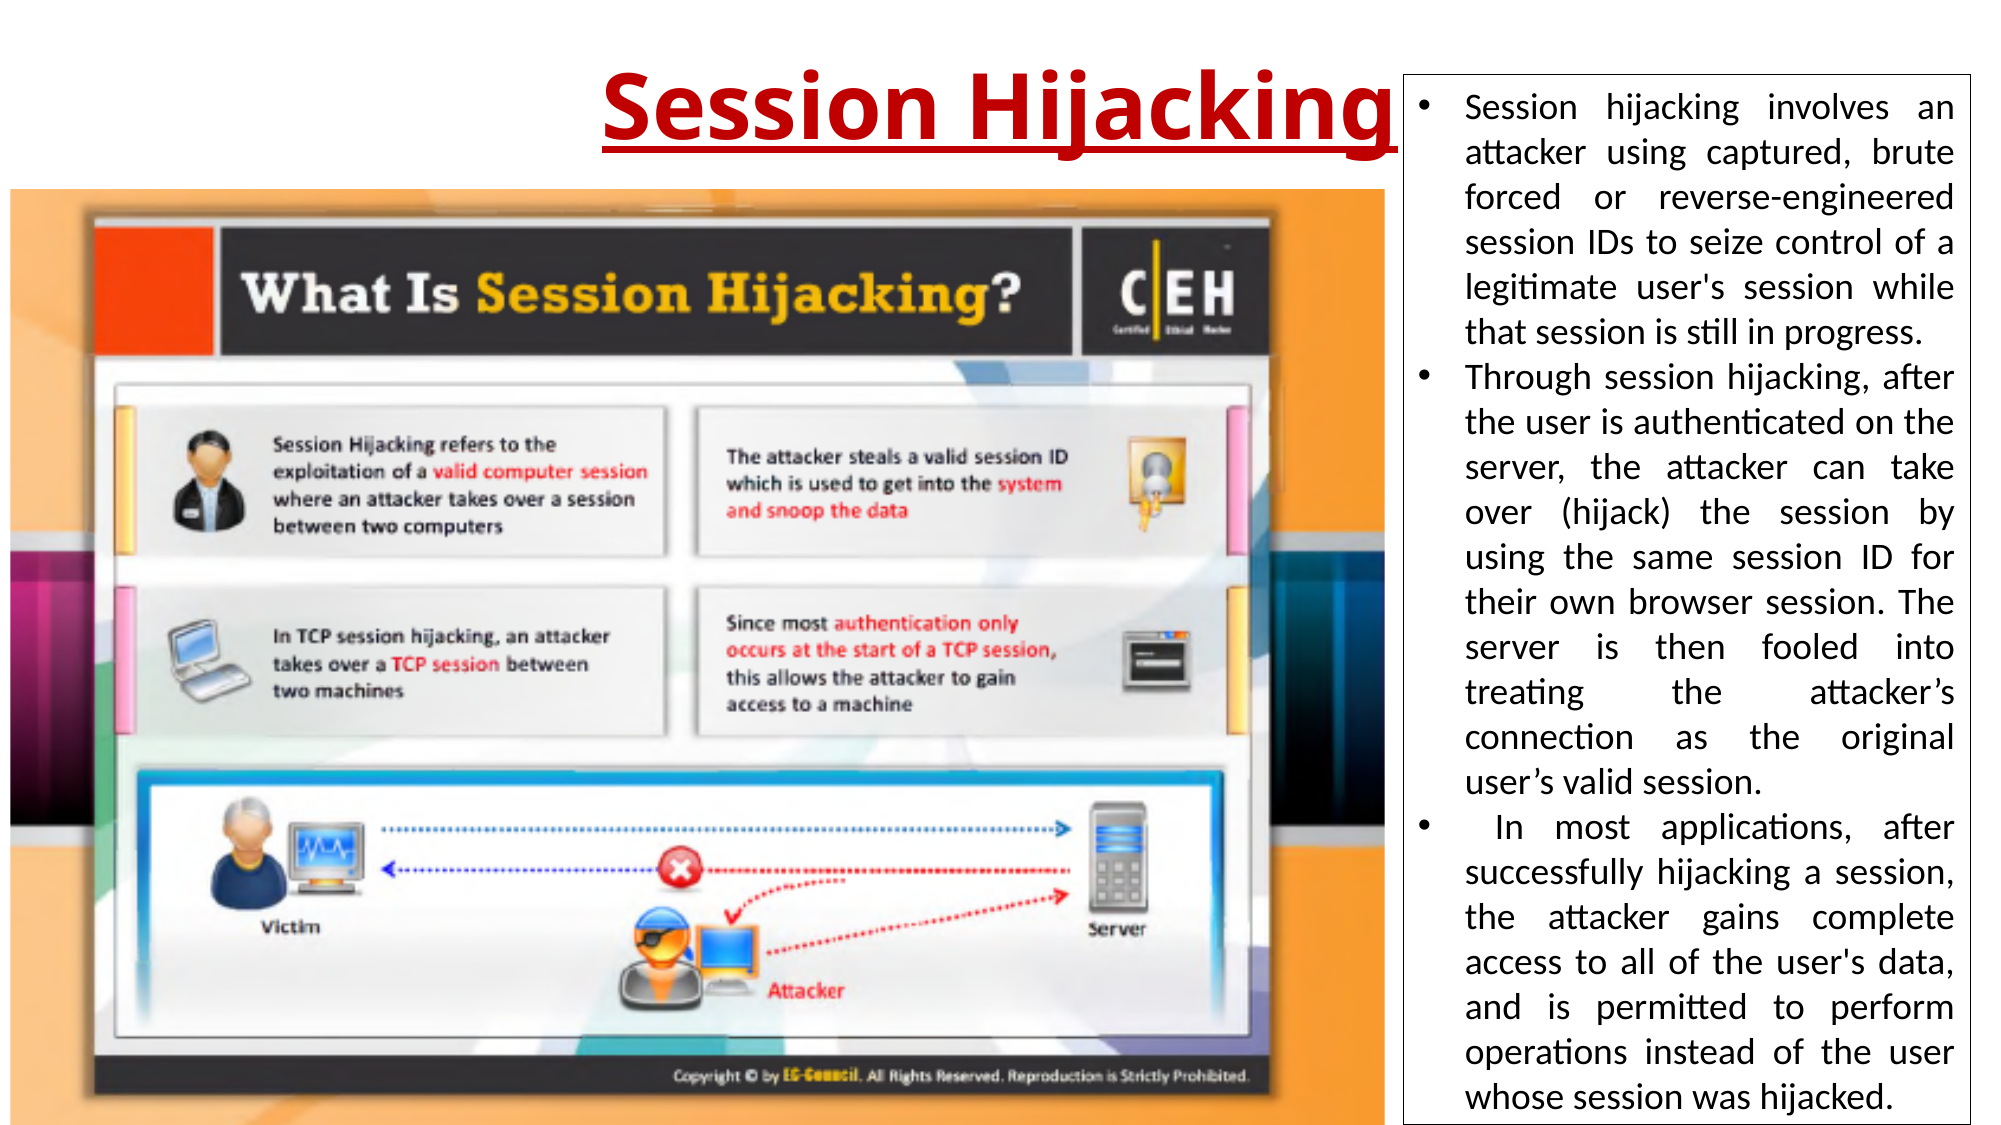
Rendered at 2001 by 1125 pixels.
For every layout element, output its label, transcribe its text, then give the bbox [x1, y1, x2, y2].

picture [10, 189, 1385, 1125]
text_box Session hijacking involves an attacker using captured, brute forced or reverse-engineered session IDs to seize control of a legitimate user's session while that session is still in progress. Through session hijacking, after the user is authenticated on the server, the attacker can take over (hijack) the session by using the same session ID for their own browser session. The server is then fooled into treating the attacker’s connection as the original user’s valid session. In most applications, after successfully hijacking a session, the attacker gains complete access to all of the user's data, and is permitted to perform operations instead of the user whose session was hijacked. [1403, 74, 1971, 1125]
title Session Hijacking [137, 1, 1863, 219]
